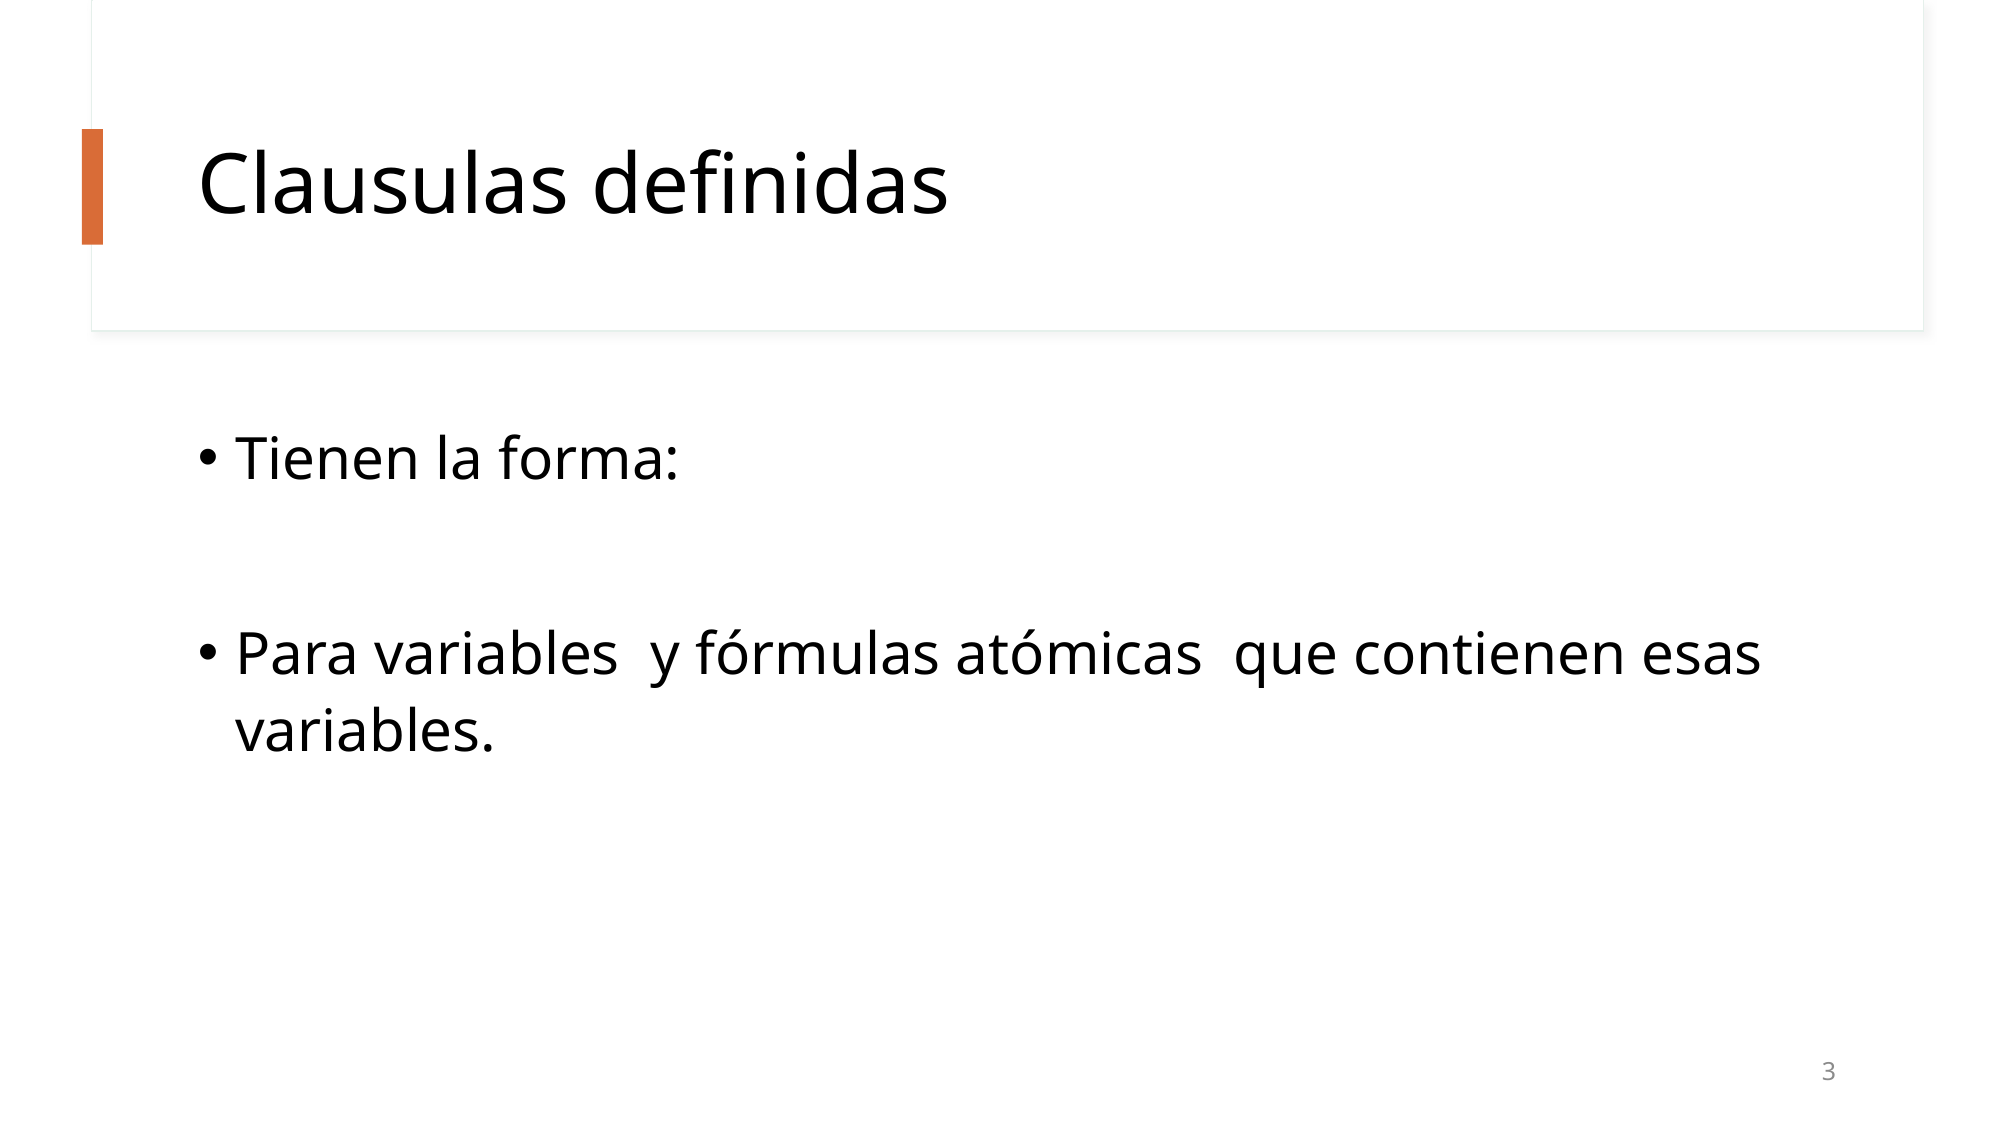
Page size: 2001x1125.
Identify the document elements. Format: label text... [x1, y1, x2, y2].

title Clausulas definidas [183, 90, 1851, 284]
slide_number 3 [1401, 1042, 1851, 1103]
